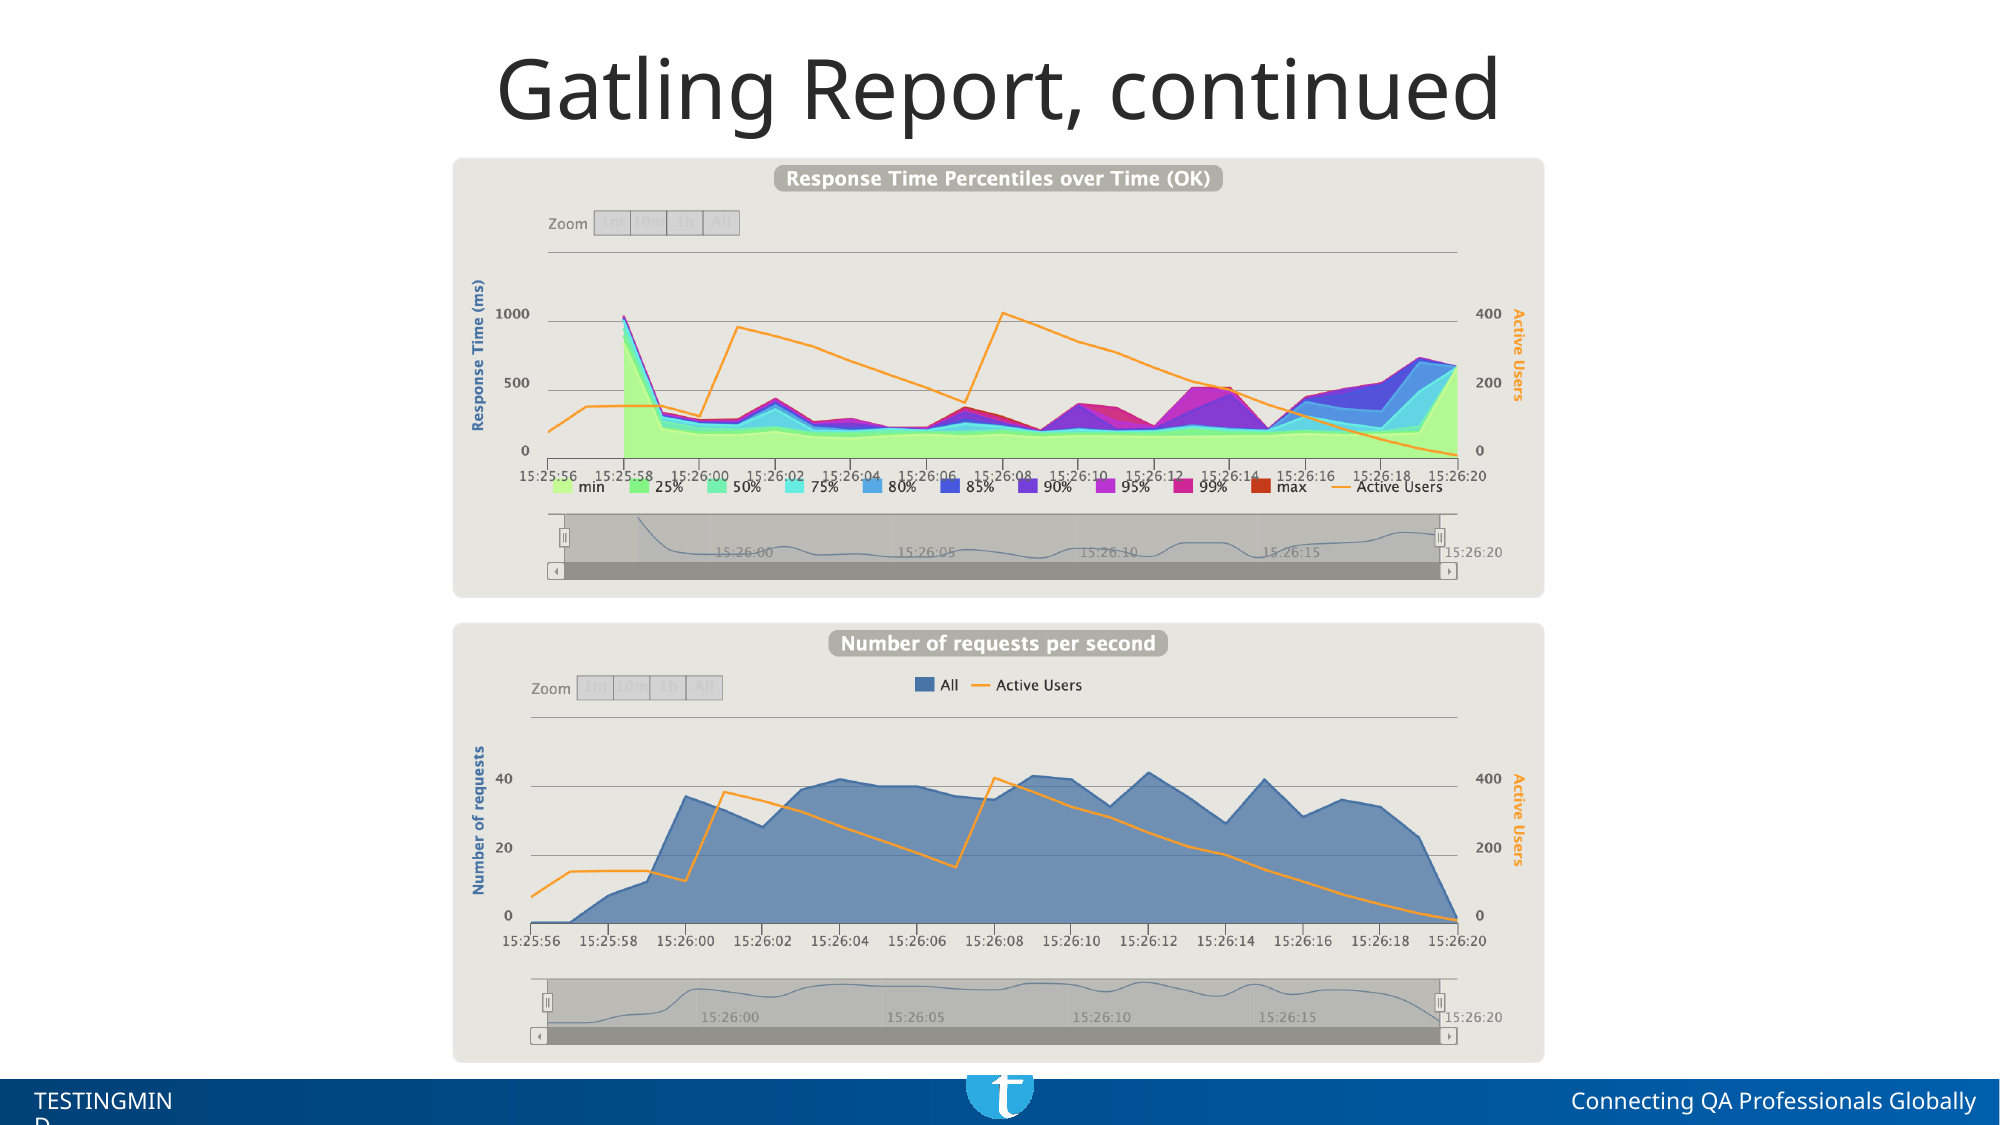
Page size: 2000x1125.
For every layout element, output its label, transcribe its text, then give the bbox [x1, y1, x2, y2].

title Gatling Report, continued [199, 35, 1800, 145]
picture [445, 144, 1555, 1124]
